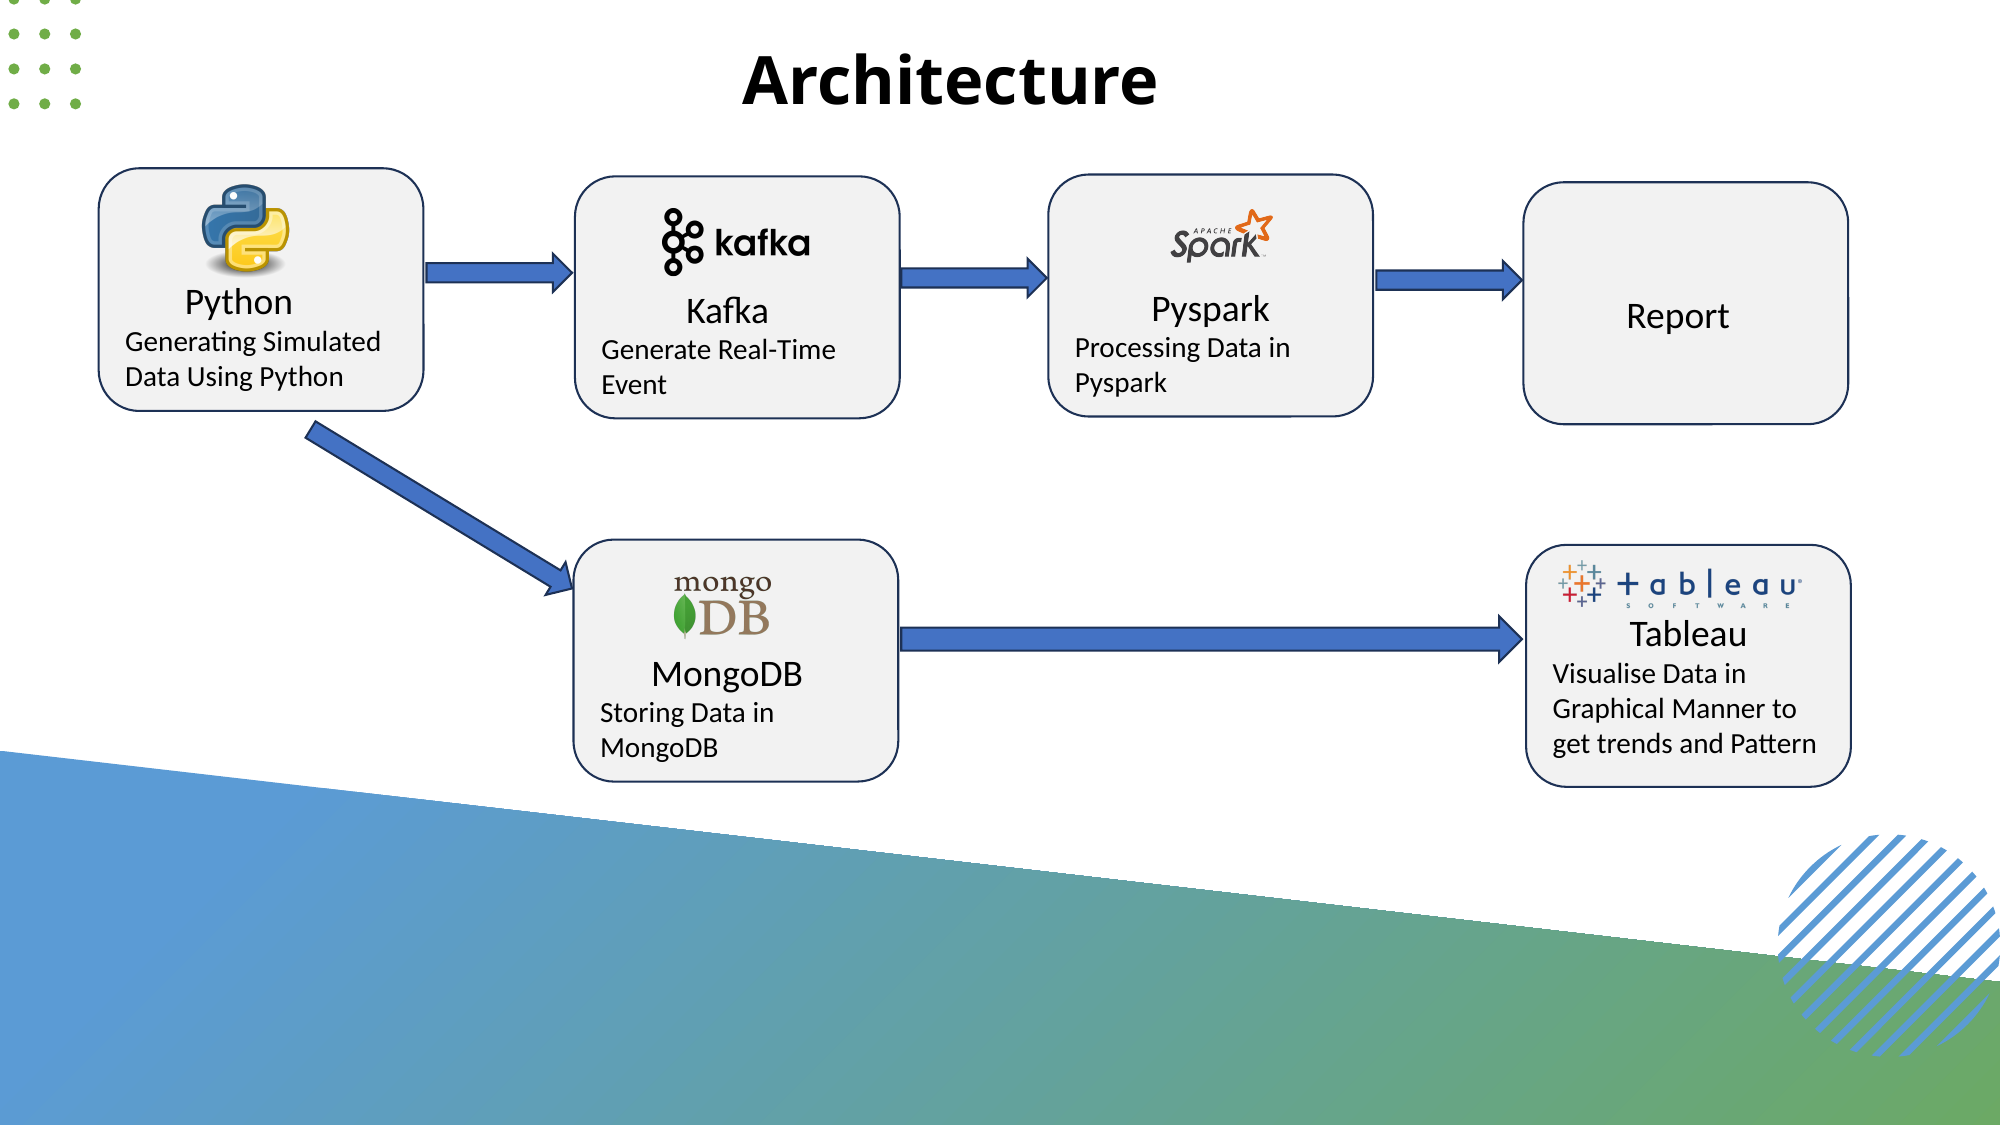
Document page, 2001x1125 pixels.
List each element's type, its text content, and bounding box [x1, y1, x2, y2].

text_box Pyspark Processing Data in Pyspark [1047, 173, 1375, 418]
text_box MongoDB Storing Data in MongoDB [572, 538, 900, 783]
text_box Report [1522, 181, 1850, 426]
text_box Tableau Visualise Data in Graphical Manner to get trends and Pattern [1525, 543, 1852, 788]
picture [1551, 456, 1808, 712]
text_box Kafka Generate Real-Time Event [573, 175, 901, 420]
text_box Architecture [723, 30, 1179, 125]
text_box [0, 0, 156, 36]
text_box [425, 251, 573, 295]
picture [196, 182, 295, 280]
picture [671, 552, 774, 650]
text_box [900, 613, 1524, 665]
text_box [304, 419, 574, 597]
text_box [1777, 834, 2000, 1057]
text_box Python Generating Simulated Data Using Python [97, 167, 425, 412]
text_box [901, 256, 1049, 300]
picture [1125, 191, 1318, 282]
text_box [0, 749, 2000, 1125]
picture [651, 197, 820, 287]
text_box [1375, 258, 1524, 302]
